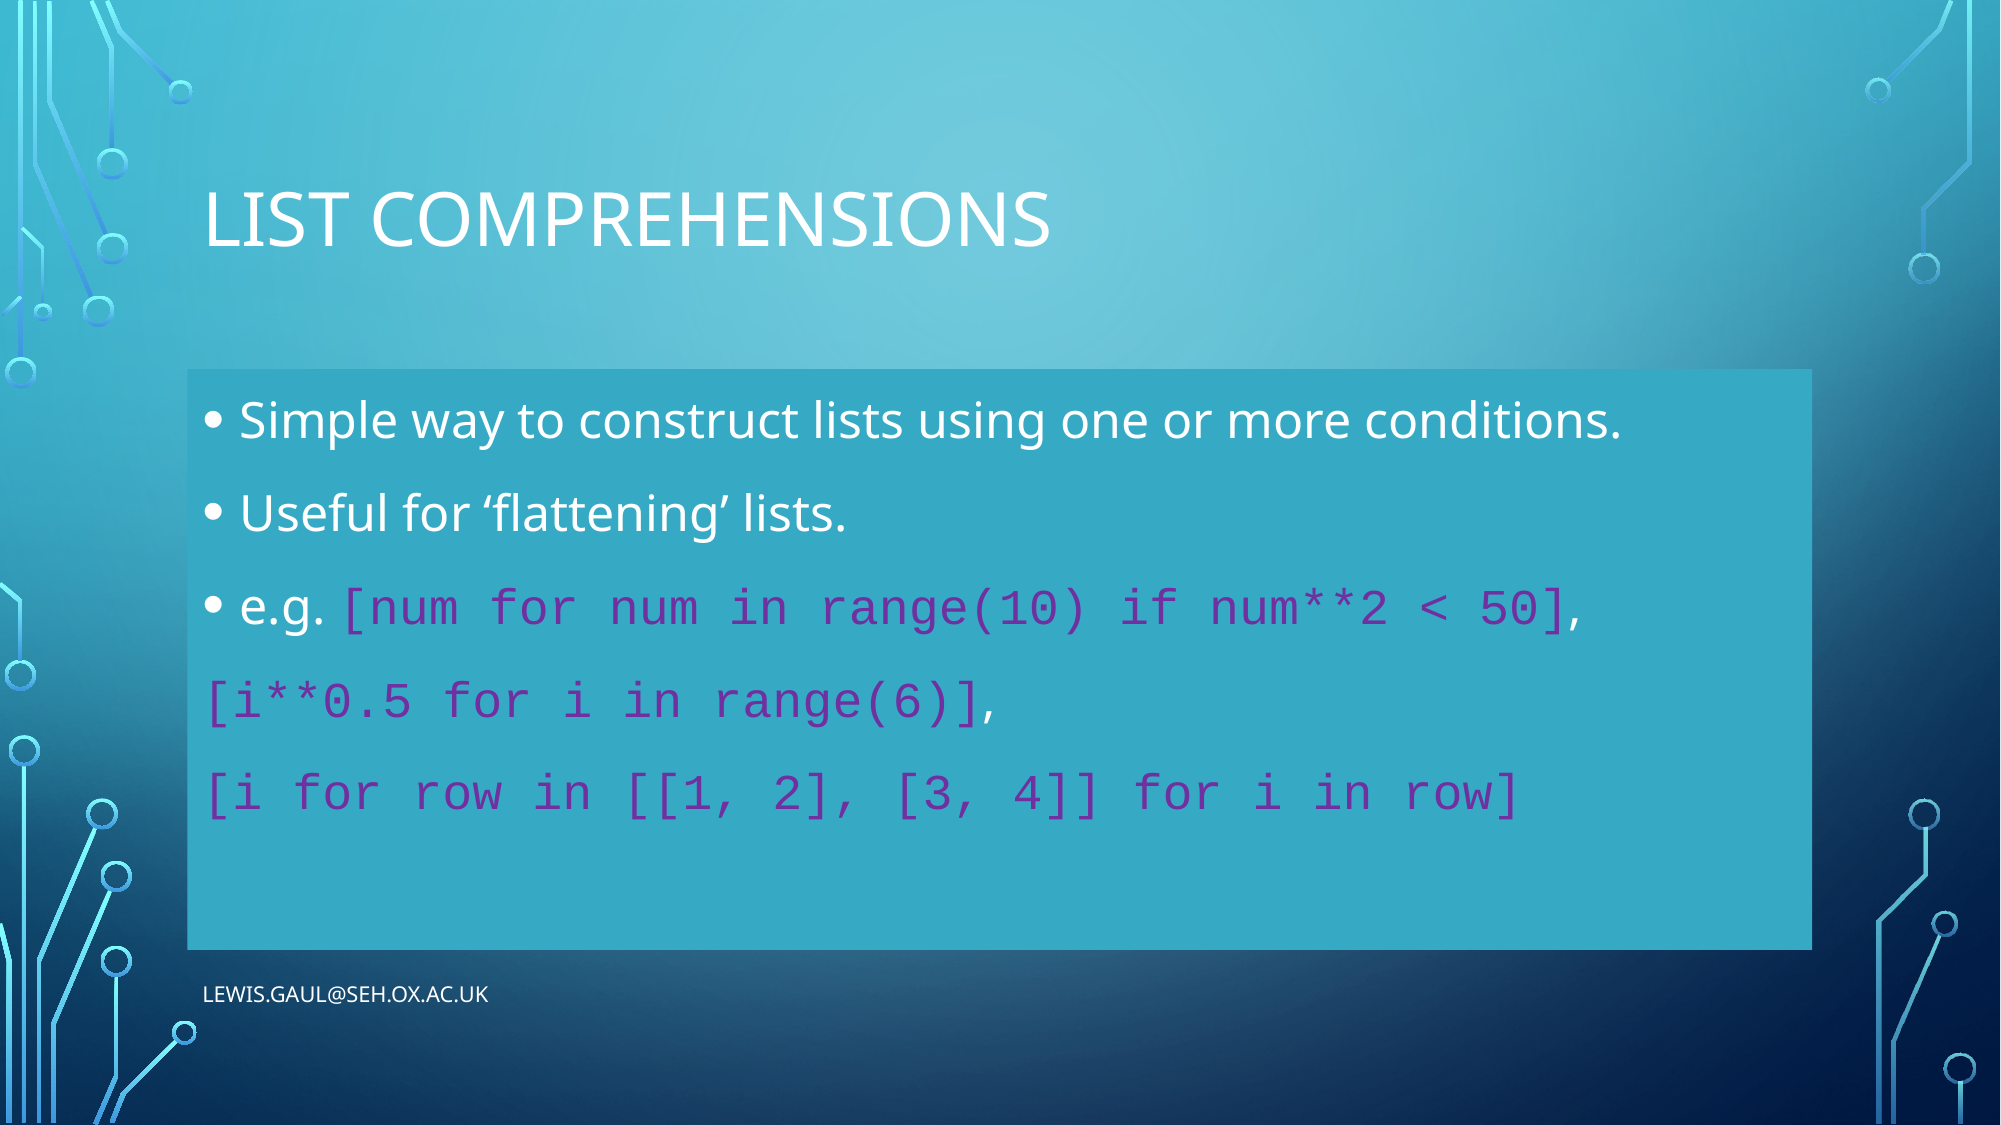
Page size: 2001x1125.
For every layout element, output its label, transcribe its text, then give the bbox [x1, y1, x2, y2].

list Simple way to construct lists using one or more conditions. Useful for ‘flattening’ lists. e.g. [num for num in range(10) if num**2 < 50], [i**0.5 for i in range(6)], [i for row in [[1, 2], [3, 4]] for i in row] [187, 369, 1813, 950]
title List Comprehensions [187, 101, 1813, 344]
footer lewis.gaul@seh.ox.ac.uk [187, 965, 1211, 1025]
